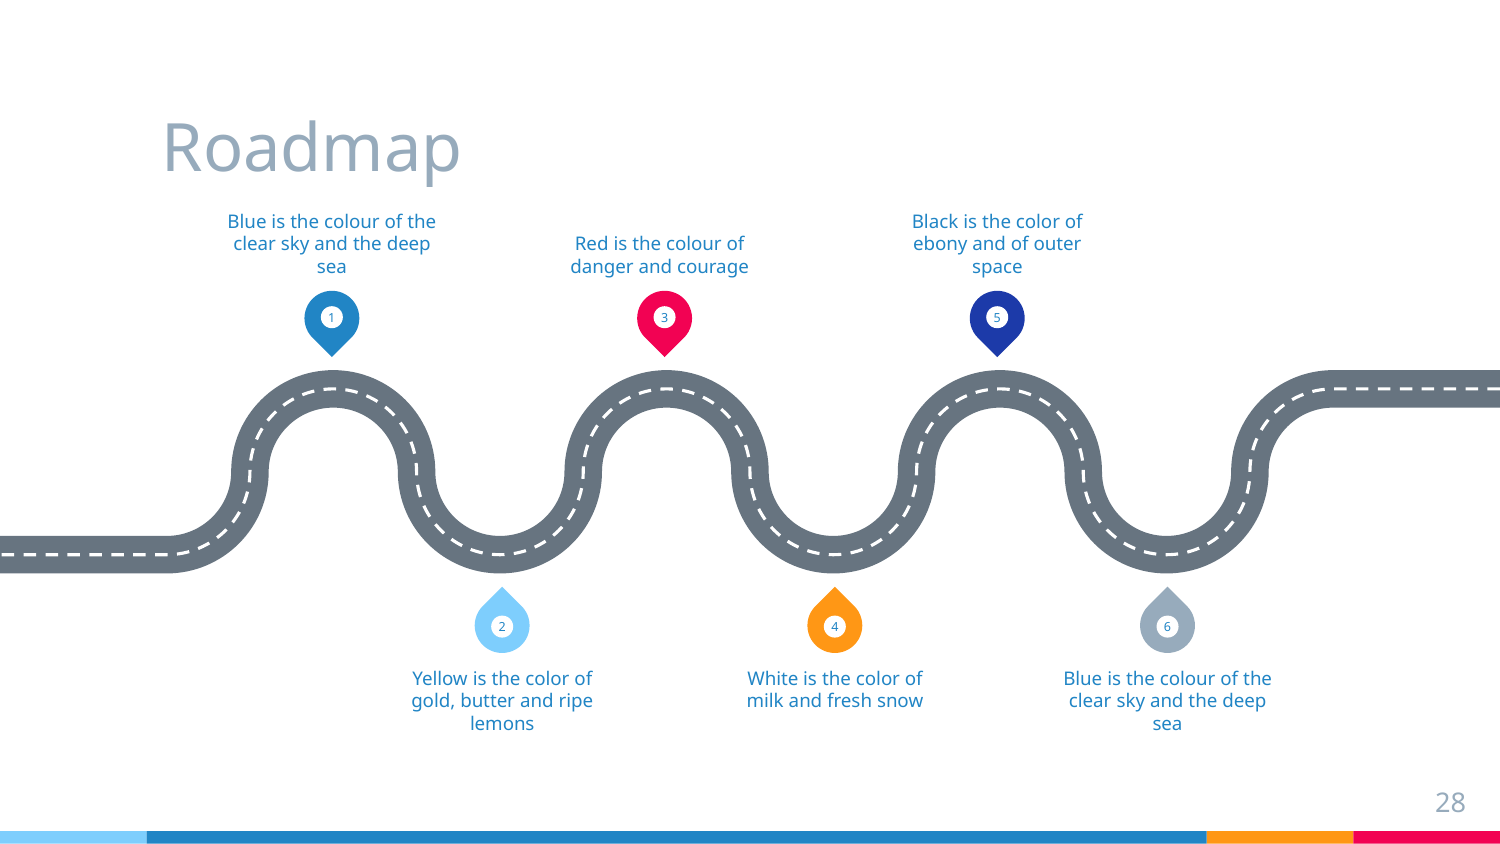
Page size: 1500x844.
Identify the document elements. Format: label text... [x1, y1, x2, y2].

text_box 6 [1156, 615, 1179, 638]
text_box [304, 290, 360, 358]
title Roadmap [146, 58, 1207, 200]
text_box [807, 586, 863, 653]
text_box 3 [653, 306, 676, 329]
text_box 5 [986, 306, 1009, 329]
text_box Red is the colour of danger and courage [553, 189, 765, 278]
text_box Yellow is the color of gold, butter and ripe lemons [396, 666, 608, 755]
text_box 2 [491, 615, 514, 638]
text_box Black is the color of ebony and of outer space [891, 189, 1103, 278]
text_box [1140, 586, 1195, 653]
text_box 4 [823, 615, 846, 638]
text_box [969, 290, 1025, 358]
slide_number ‹#› [1391, 770, 1482, 822]
text_box [0, 388, 1500, 555]
text_box Blue is the colour of the clear sky and the deep sea [226, 189, 438, 278]
text_box [637, 290, 693, 358]
text_box [474, 586, 530, 653]
text_box 1 [320, 306, 343, 329]
text_box White is the color of milk and fresh snow [729, 666, 941, 755]
text_box Blue is the colour of the clear sky and the deep sea [1062, 666, 1273, 755]
